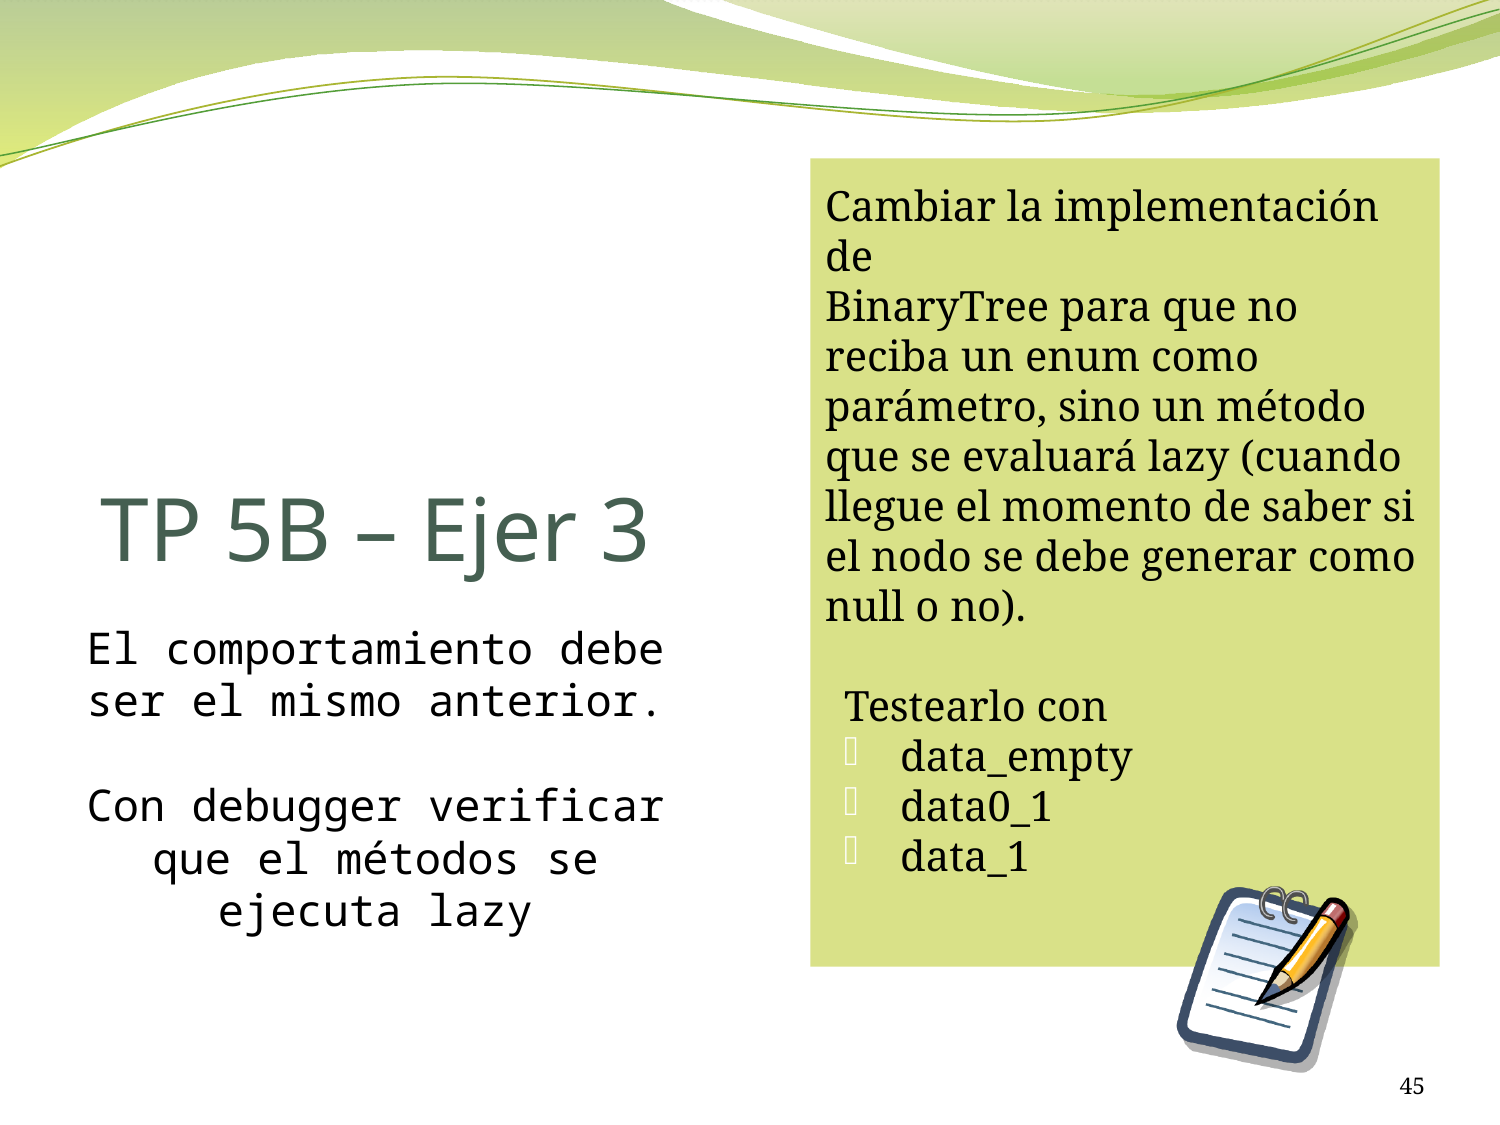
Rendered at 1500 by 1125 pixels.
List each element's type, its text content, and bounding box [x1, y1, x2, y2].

title TP 5B – Ejer 3 [43, 251, 708, 594]
subtitle El comportamiento debe ser el mismo anterior. Con debugger verificar que el métodos se ejecuta lazy [43, 605, 708, 884]
list Cambiar la implementación de BinaryTree para que no reciba un enum como parámetro, sino un método que se evaluará lazy (cuando llegue el momento de saber si el nodo se debe generar como null o no). Testearlo con data_empty data0_1 data_1 [810, 158, 1440, 967]
slide_number 45 [1387, 1017, 1478, 1104]
picture [1174, 884, 1363, 1073]
